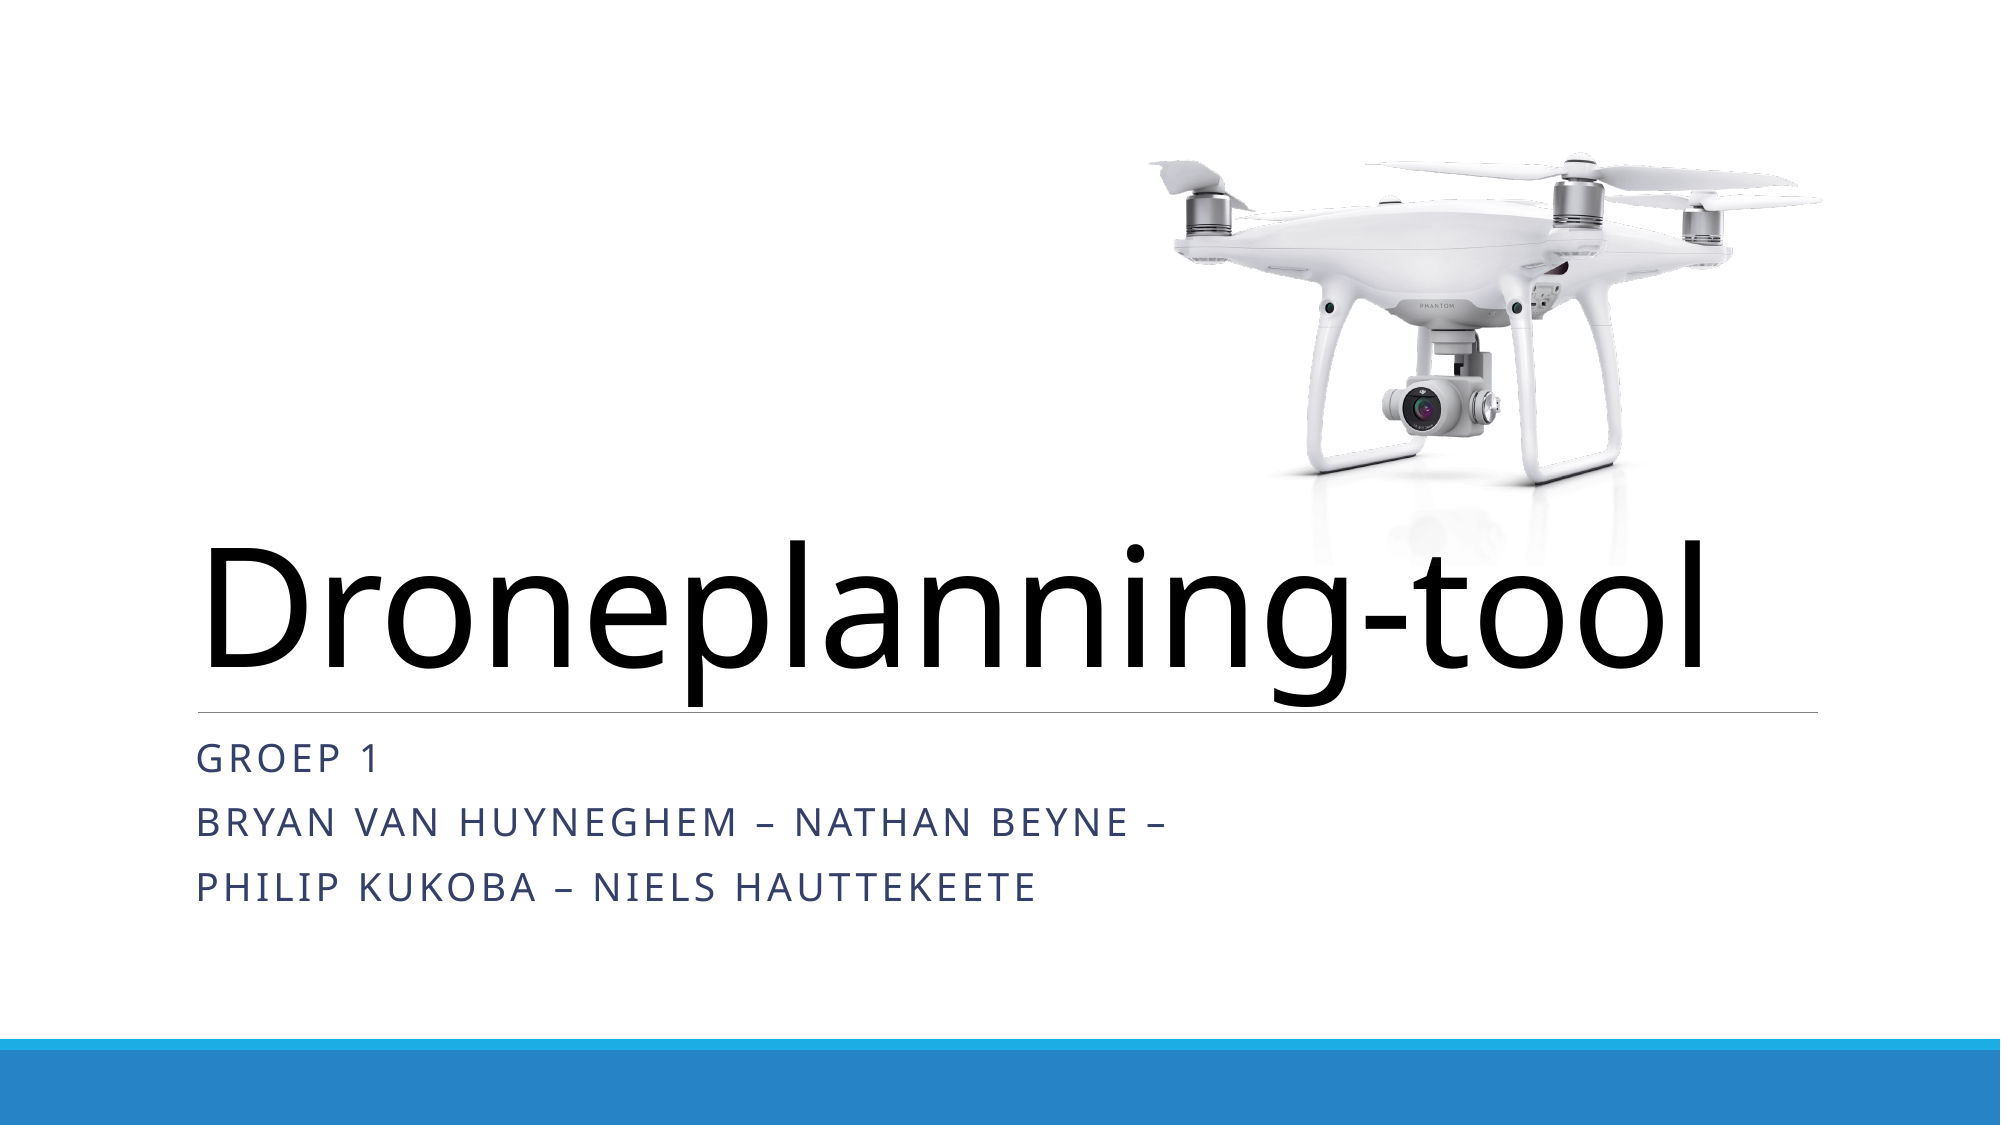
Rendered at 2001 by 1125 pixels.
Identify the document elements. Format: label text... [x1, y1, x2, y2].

picture [1080, 123, 1831, 566]
title Droneplanning-tool [180, 124, 1830, 710]
subtitle Groep 1 Bryan Van Huyneghem – Nathan Beyne – Philip Kukoba – Niels Hauttekeete [180, 730, 1831, 919]
